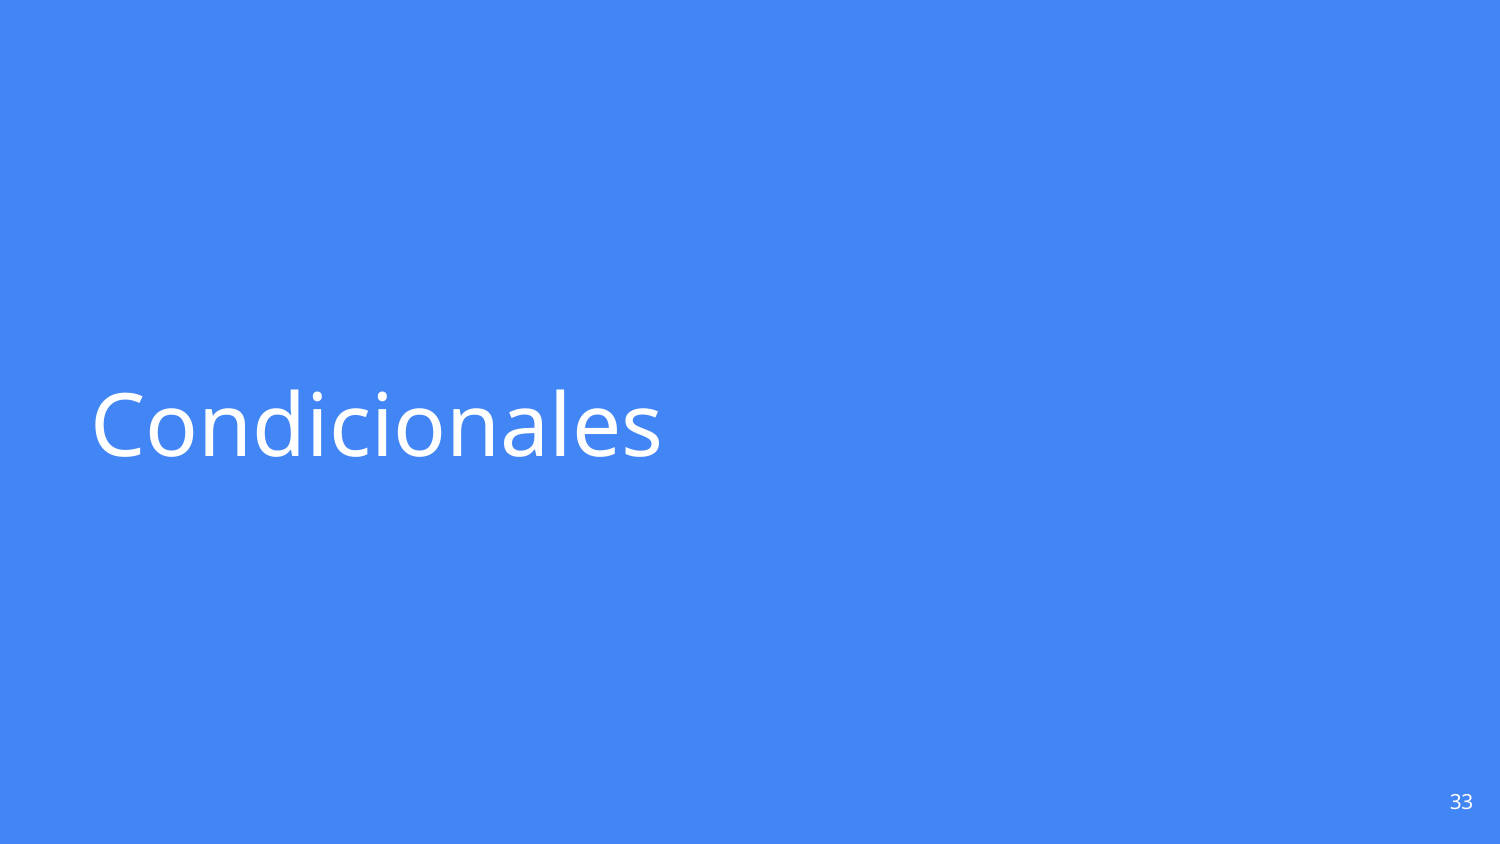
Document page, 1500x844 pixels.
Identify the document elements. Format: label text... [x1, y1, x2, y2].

title Condicionales [75, 338, 1425, 505]
slide_number ‹#› [1398, 770, 1489, 835]
